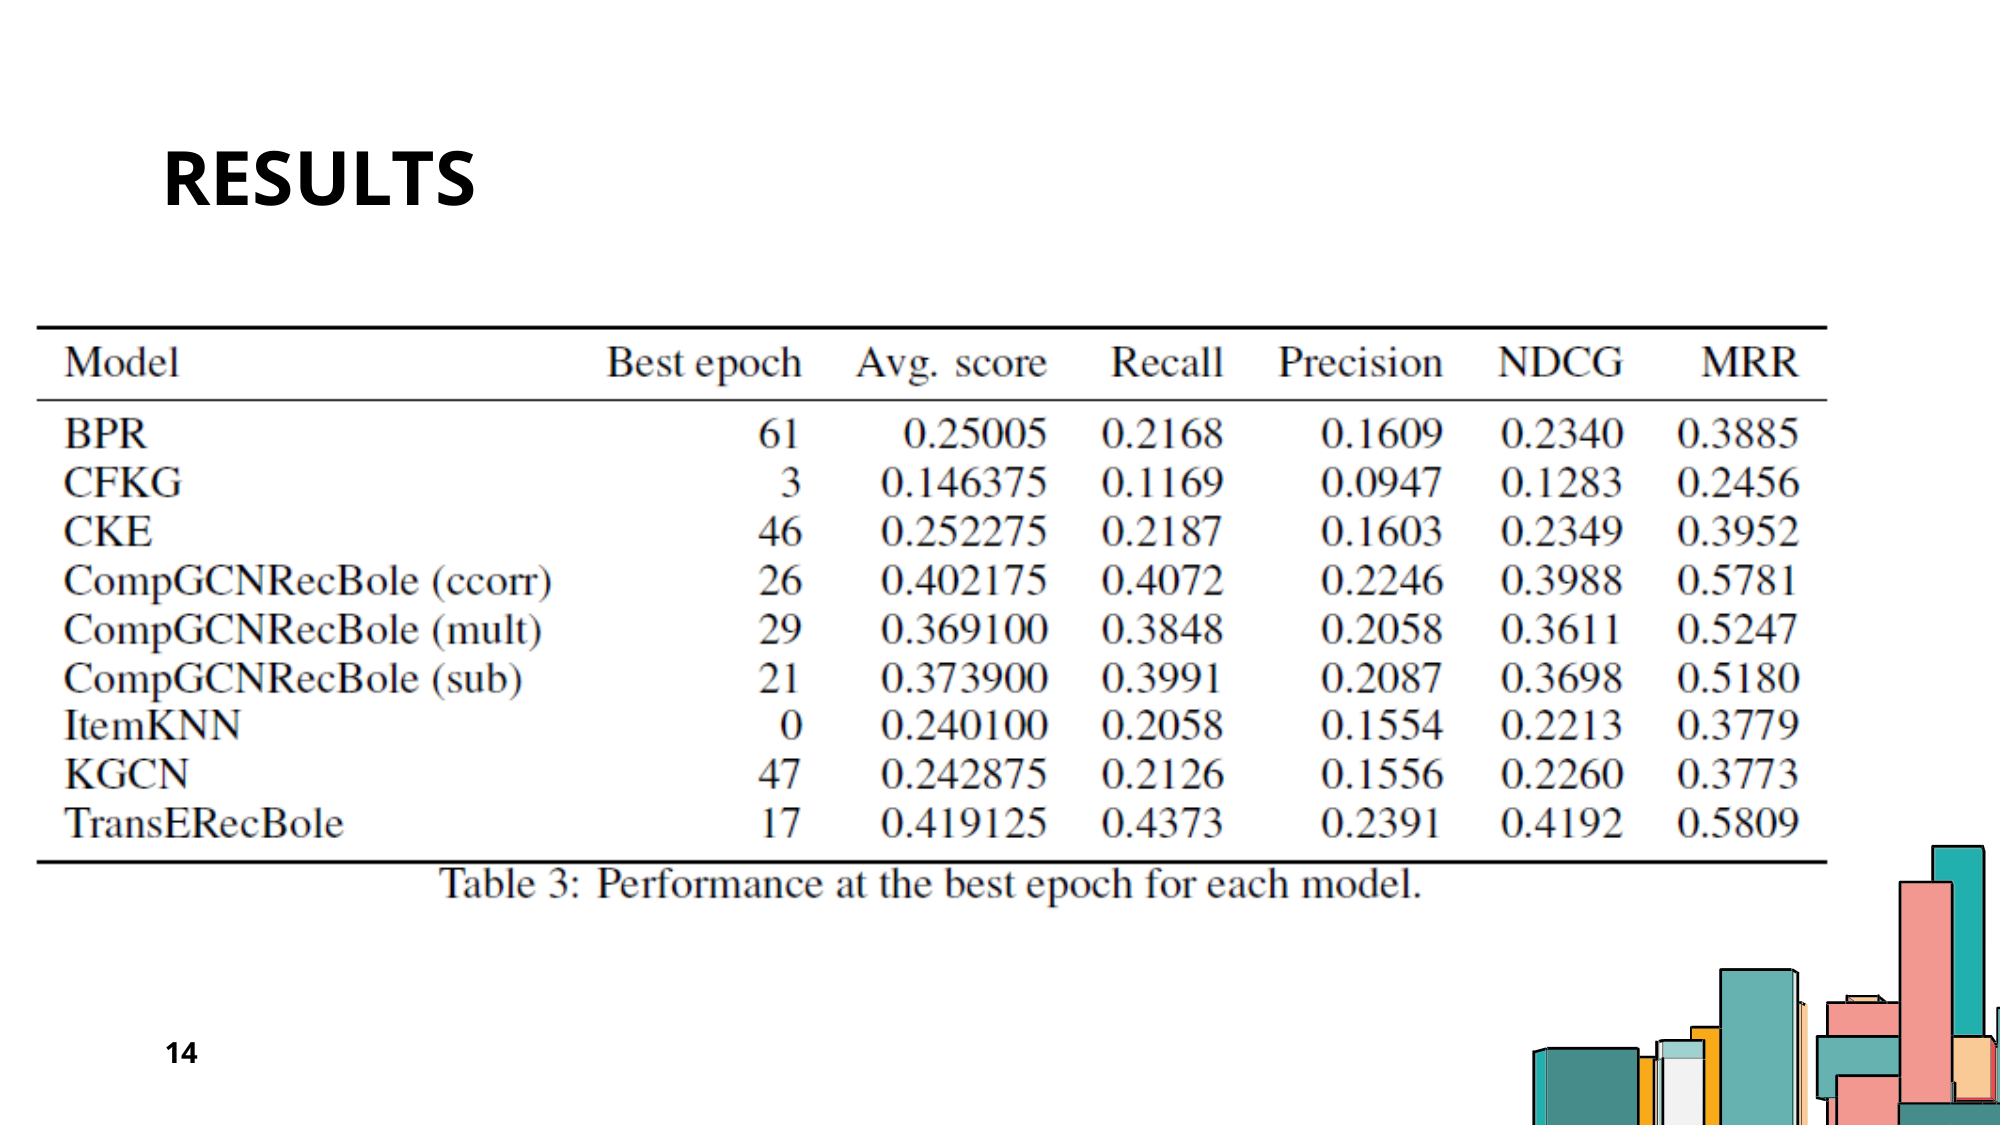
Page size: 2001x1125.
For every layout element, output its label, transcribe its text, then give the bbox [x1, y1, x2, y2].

title Results [146, 11, 1854, 230]
slide_number 14 [149, 1024, 588, 1085]
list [9, 298, 1854, 934]
picture [1471, 834, 2000, 1125]
